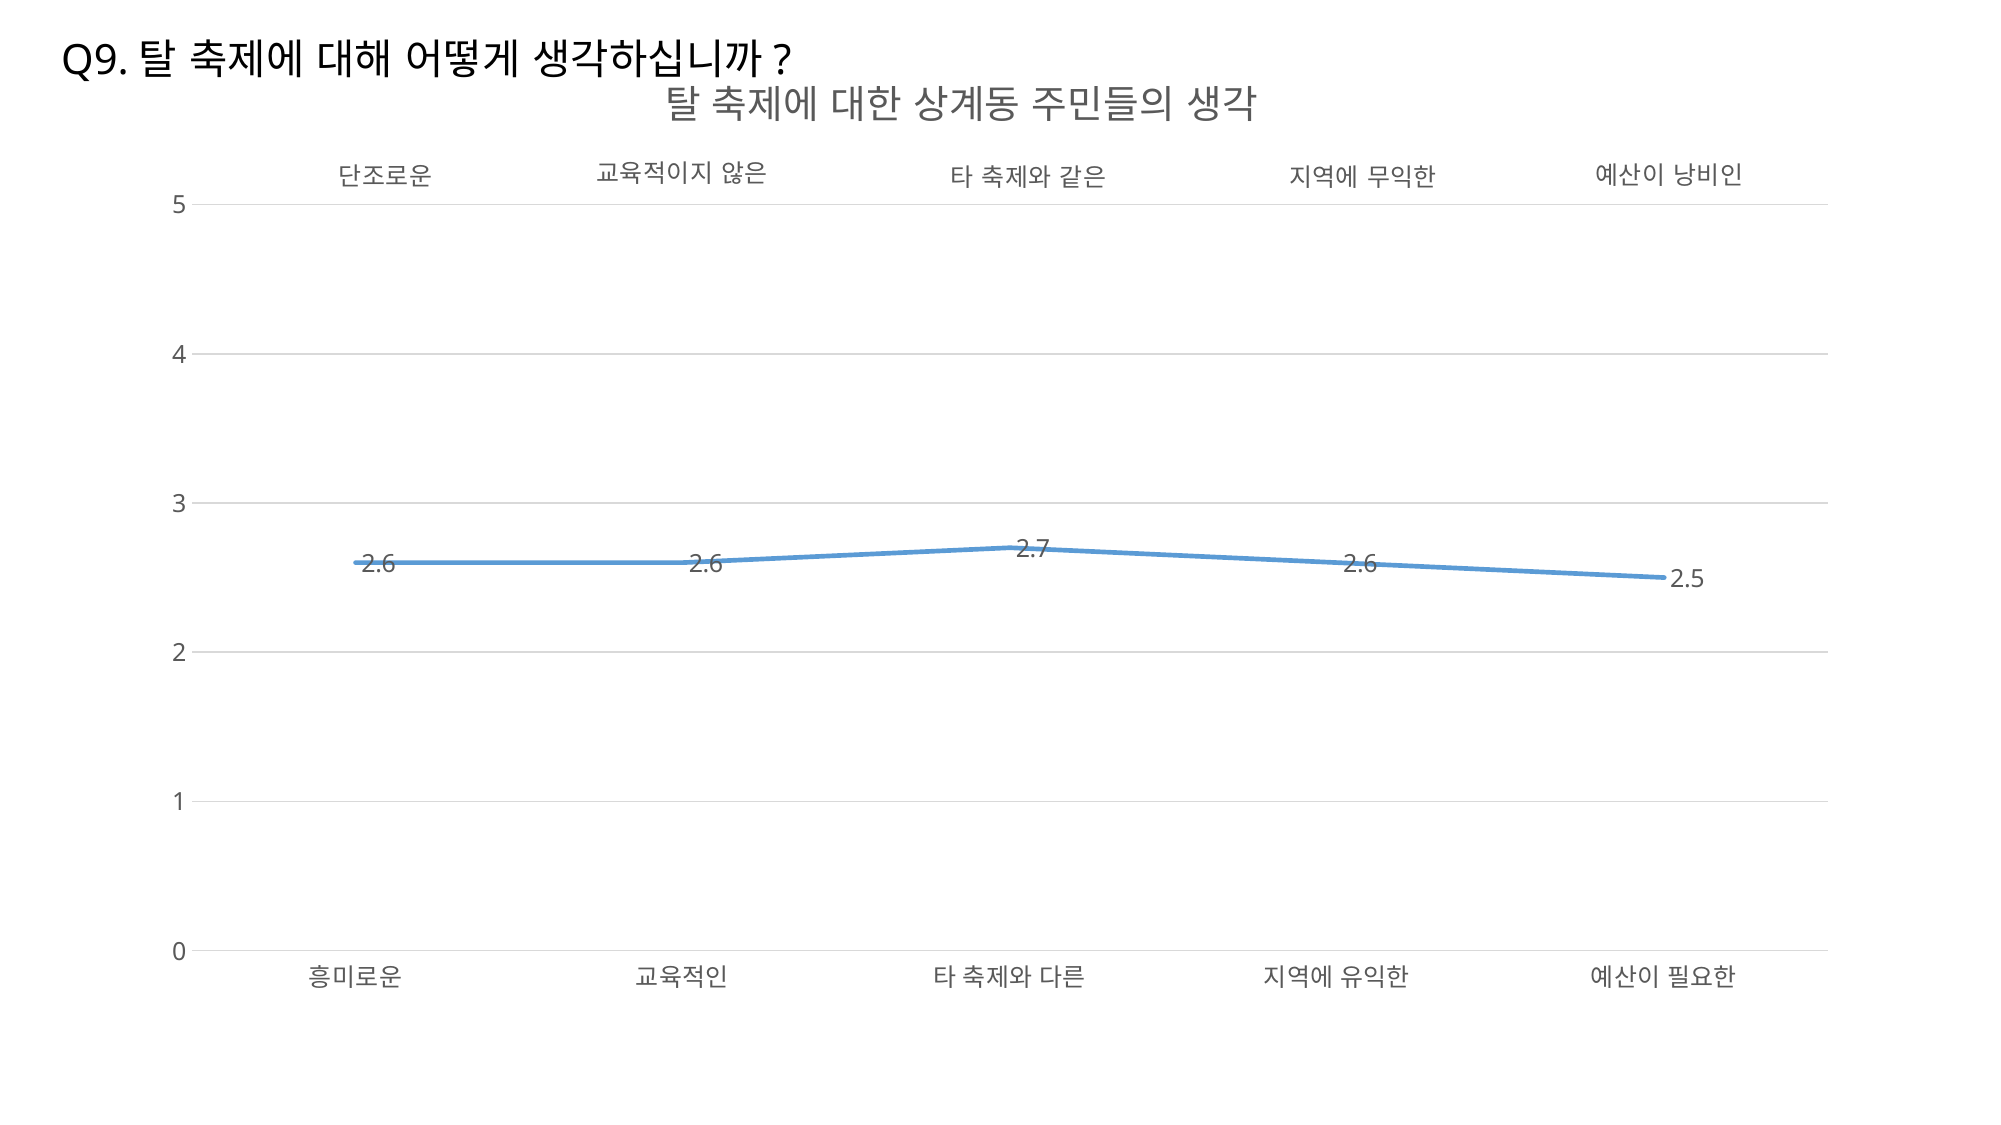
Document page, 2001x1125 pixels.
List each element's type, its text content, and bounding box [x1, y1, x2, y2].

text_box Q9.탈 축제에 대해 어떻게 생각하십니까? [46, 25, 807, 91]
chart [137, 61, 1863, 1014]
